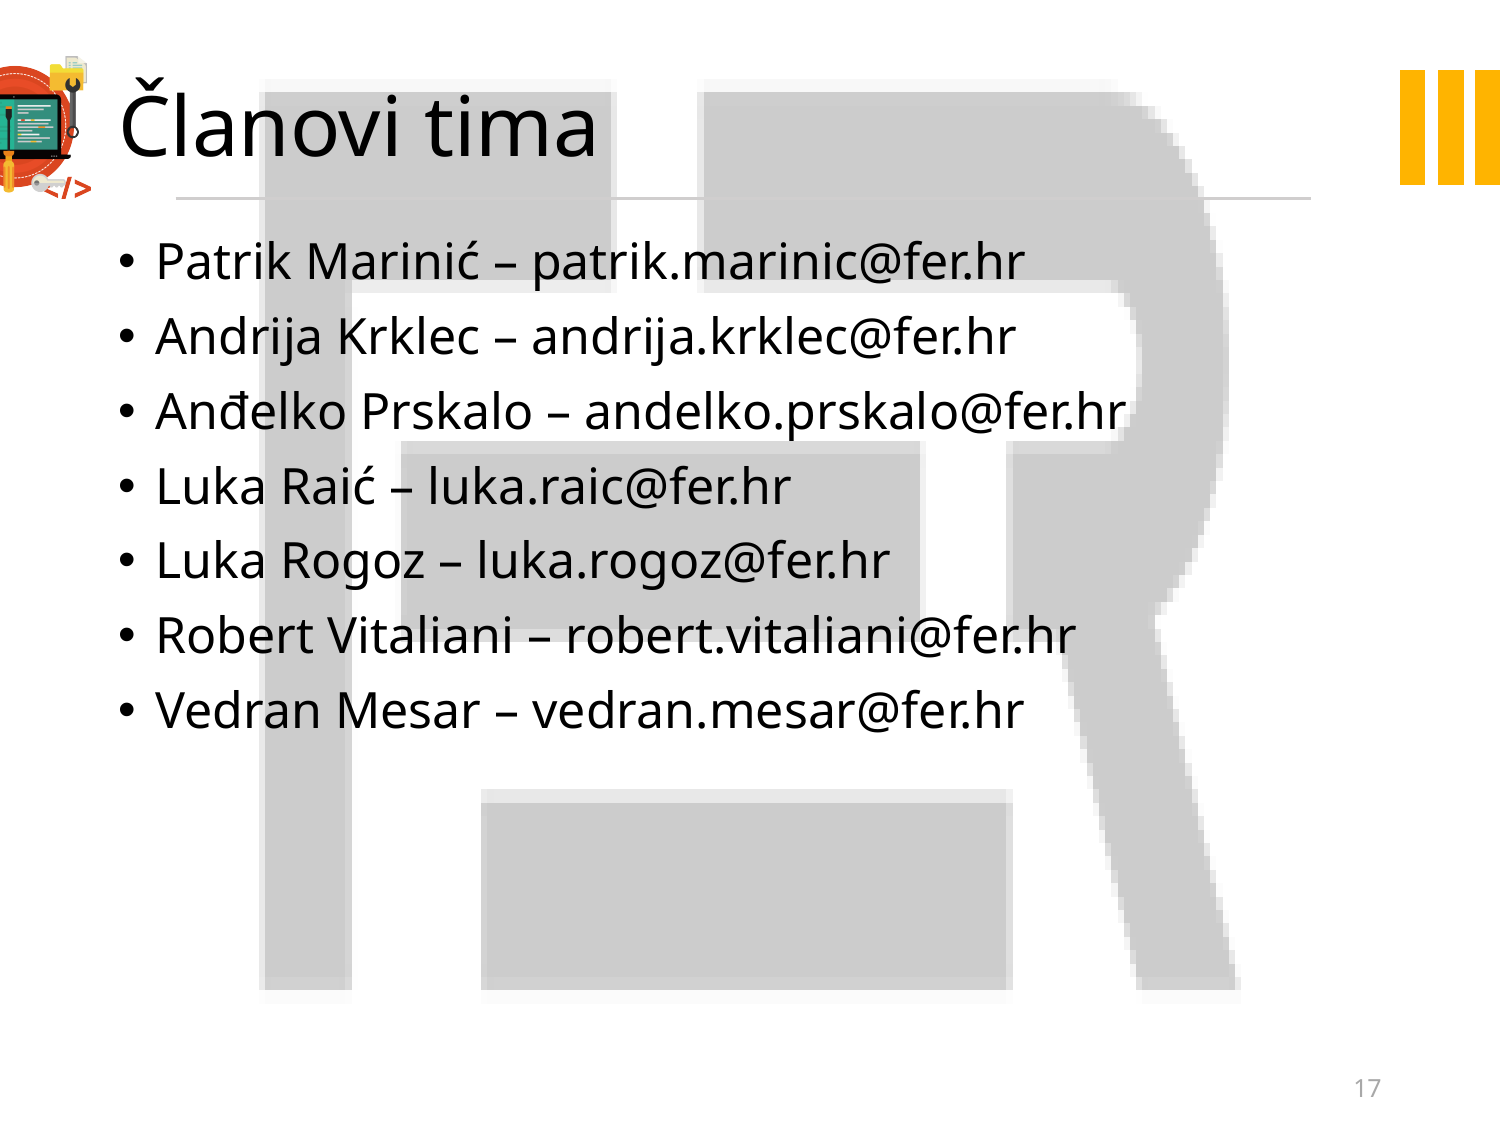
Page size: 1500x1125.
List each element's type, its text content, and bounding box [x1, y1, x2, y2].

list Patrik Marinić – patrik.marinic@fer.hr Andrija Krklec – andrija.krklec@fer.hr Anđelko Prskalo – andelko.prskalo@fer.hr Luka Raić – luka.raic@fer.hr Luka Rogoz – luka.rogoz@fer.hr Robert Vitaliani – robert.vitaliani@fer.hr Vedran Mesar – vedran.mesar@fer.hr [103, 228, 1397, 1038]
picture [0, 56, 91, 199]
slide_number 17 [1310, 1065, 1397, 1125]
title Članovi tima [103, 59, 1397, 199]
